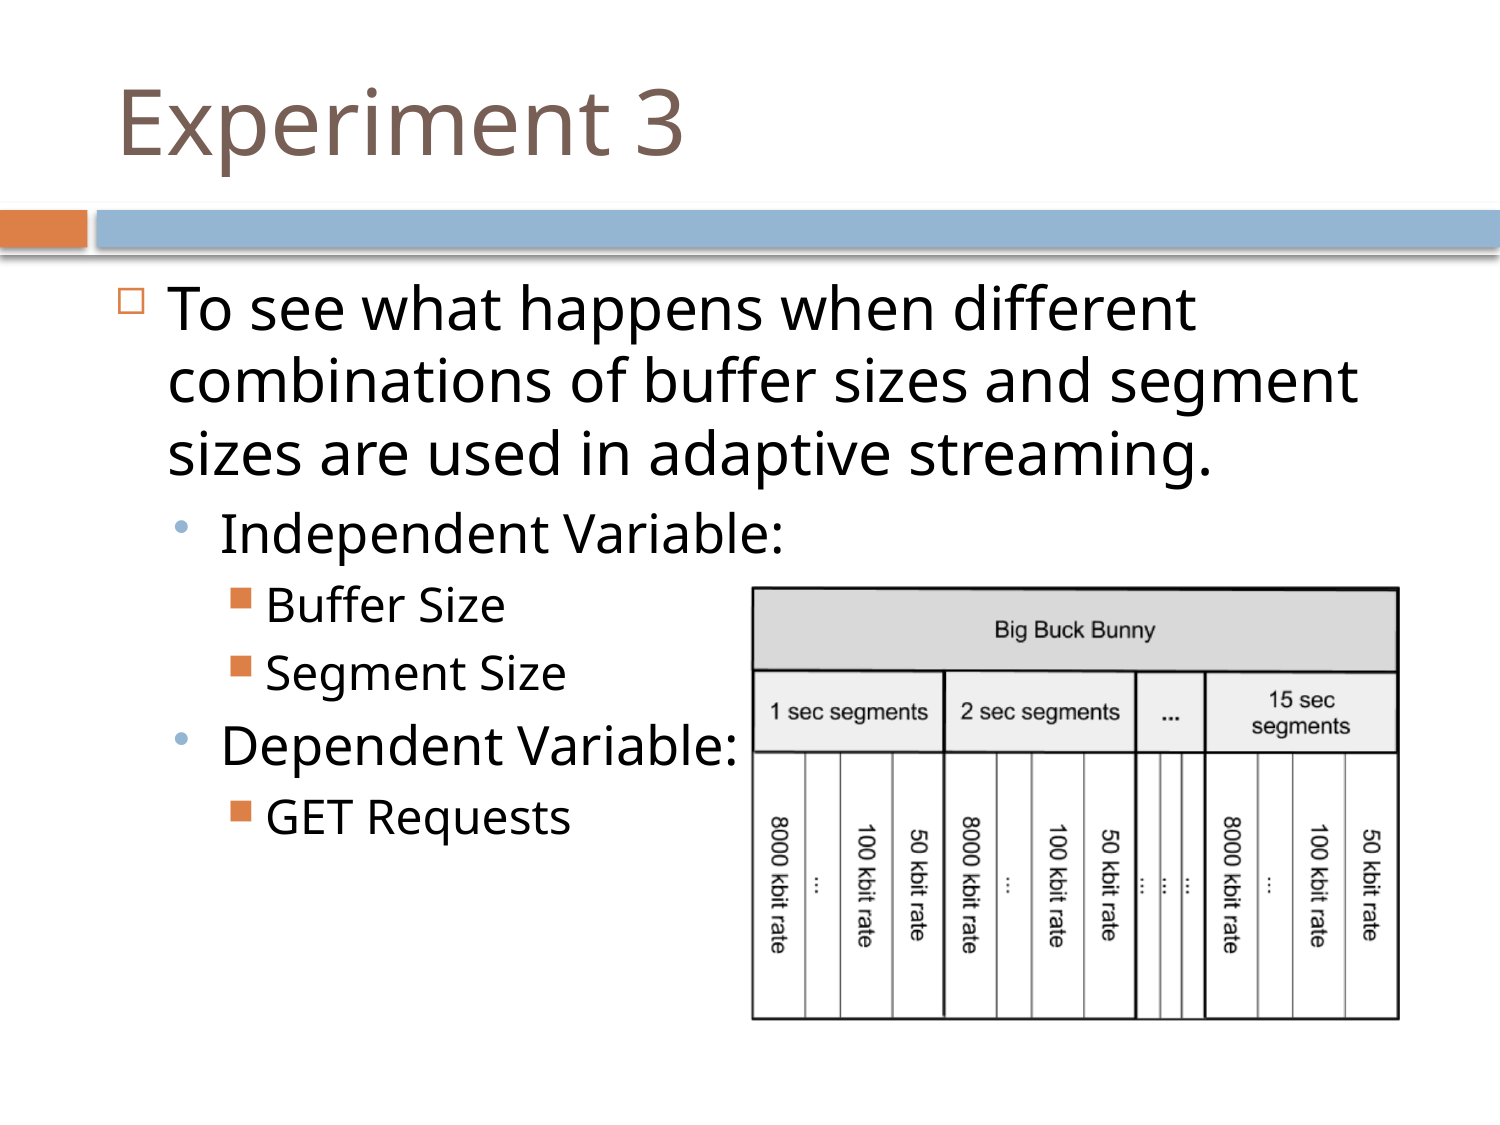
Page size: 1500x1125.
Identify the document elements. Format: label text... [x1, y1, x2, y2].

title Experiment 3 [100, 37, 1438, 200]
list To see what happens when different combinations of buffer sizes and segment sizes are used in adaptive streaming. Independent Variable: Buffer Size Segment Size Dependent Variable: GET Requests [100, 262, 1438, 1000]
picture [737, 469, 1410, 1125]
